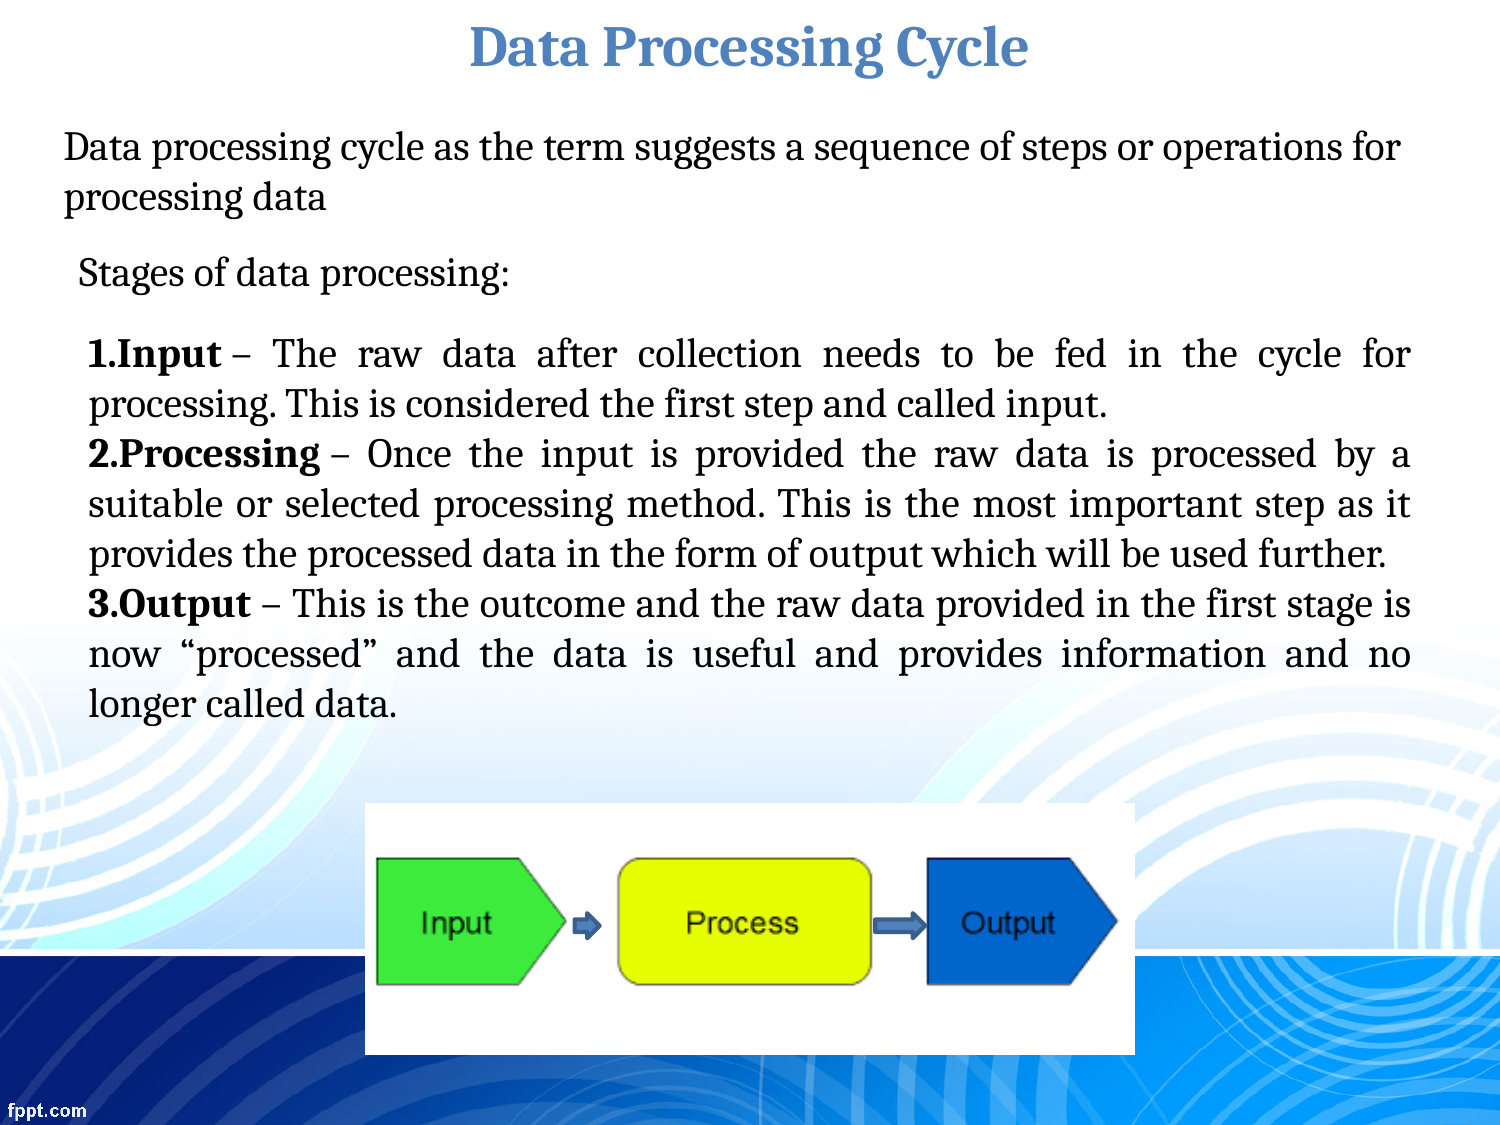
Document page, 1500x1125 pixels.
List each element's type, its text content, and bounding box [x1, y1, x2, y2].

text_box Input – The raw data after collection needs to be fed in the cycle for processing. This is considered the first step and called input. Processing – Once the input is provided the raw data is processed by a suitable or selected processing method. This is the most important step as it provides the processed data in the form of output which will be used further. Output – This is the outcome and the raw data provided in the first stage is now “processed” and the data is useful and provides information and no longer called data. [73, 318, 1427, 734]
text_box Data processing cycle as the term suggests a sequence of steps or operations for processing data [48, 111, 1477, 227]
text_box Stages of data processing: [64, 236, 535, 302]
text_box Data Processing Cycle [0, 0, 1500, 86]
picture [0, 86, 1500, 1125]
